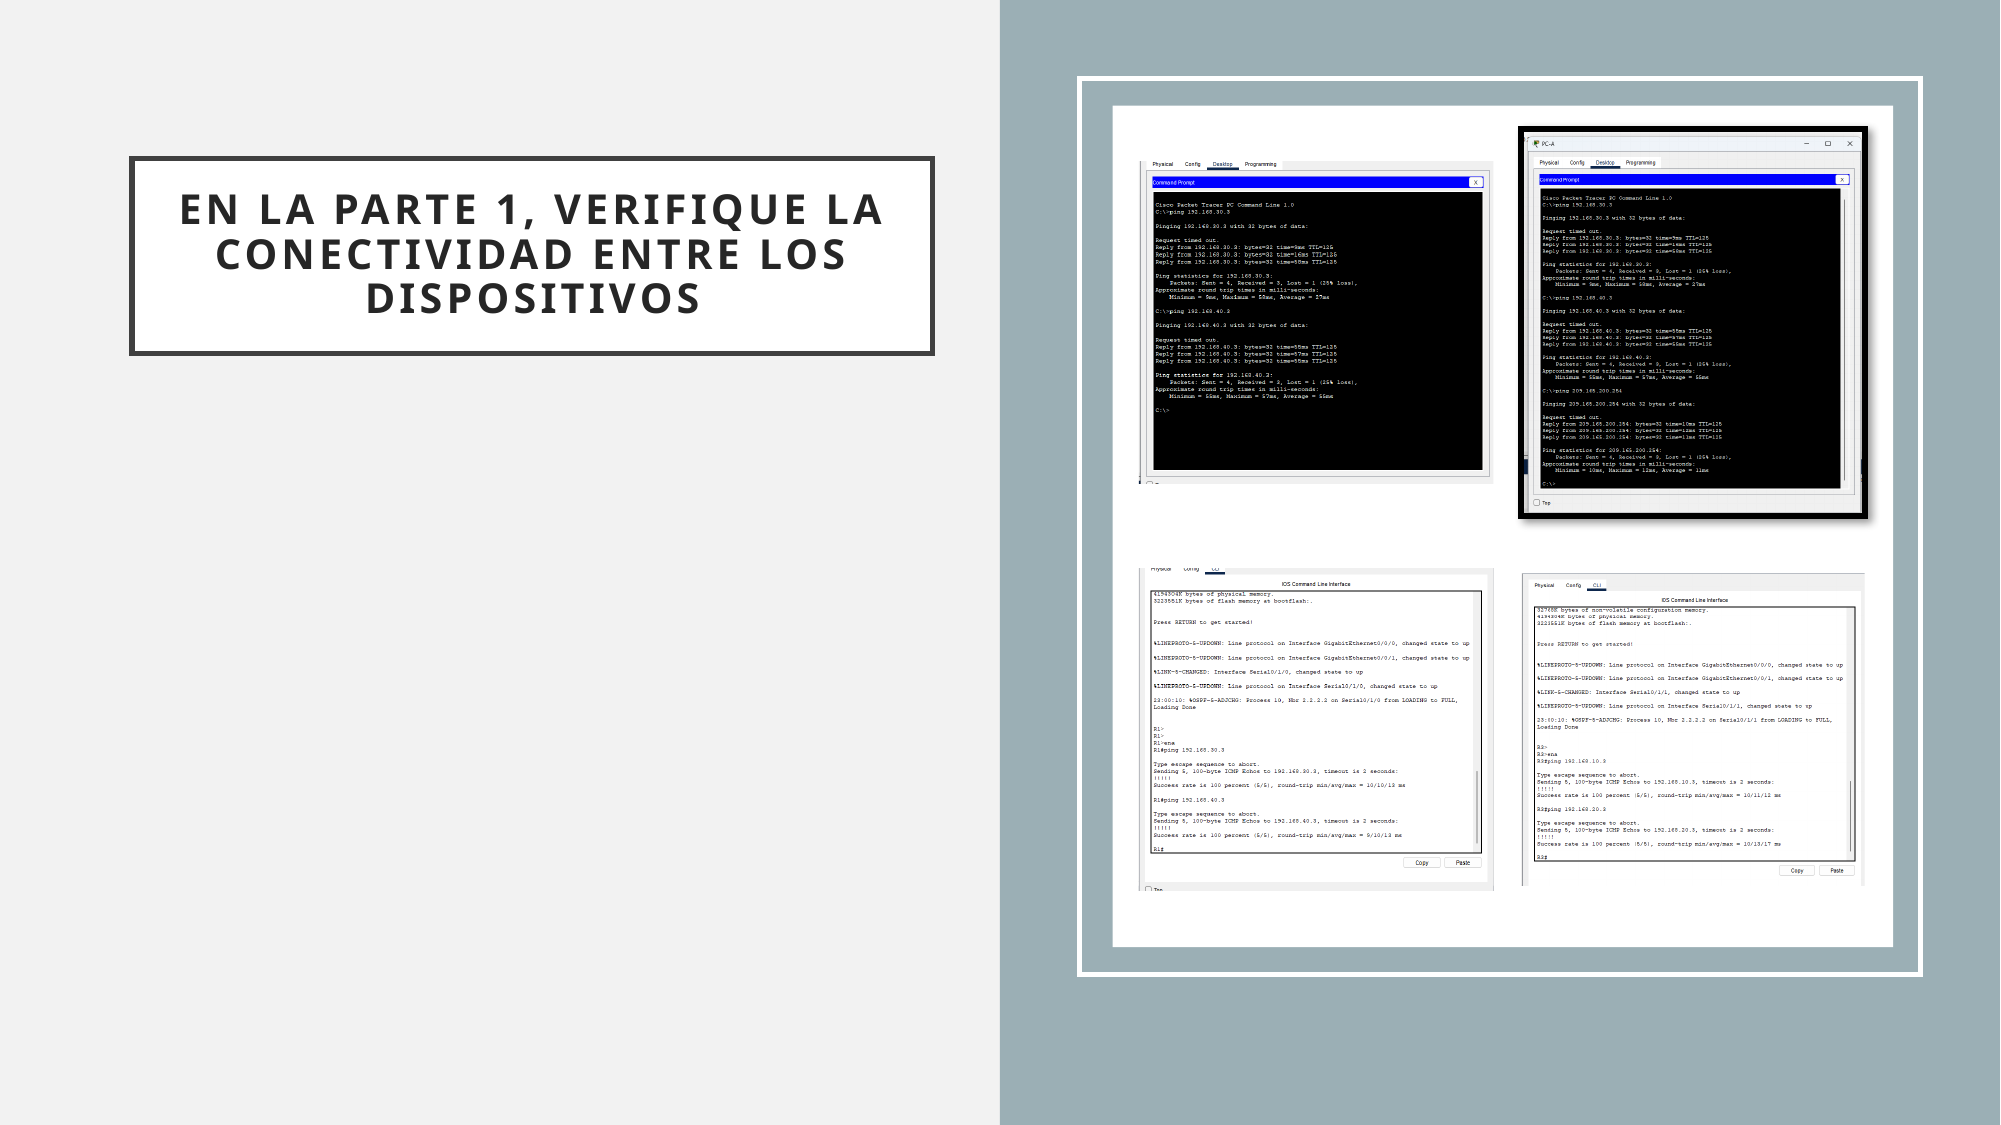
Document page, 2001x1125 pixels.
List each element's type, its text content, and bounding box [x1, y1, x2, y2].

picture [1138, 161, 1494, 484]
picture [1524, 132, 1863, 513]
text_box [1112, 105, 1894, 948]
picture [1521, 573, 1865, 886]
text_box [999, 0, 2000, 1125]
text_box [1079, 78, 1921, 975]
picture [1138, 568, 1494, 891]
title En la parte 1, verifique la conectividad entre los dispositivos [129, 156, 935, 356]
